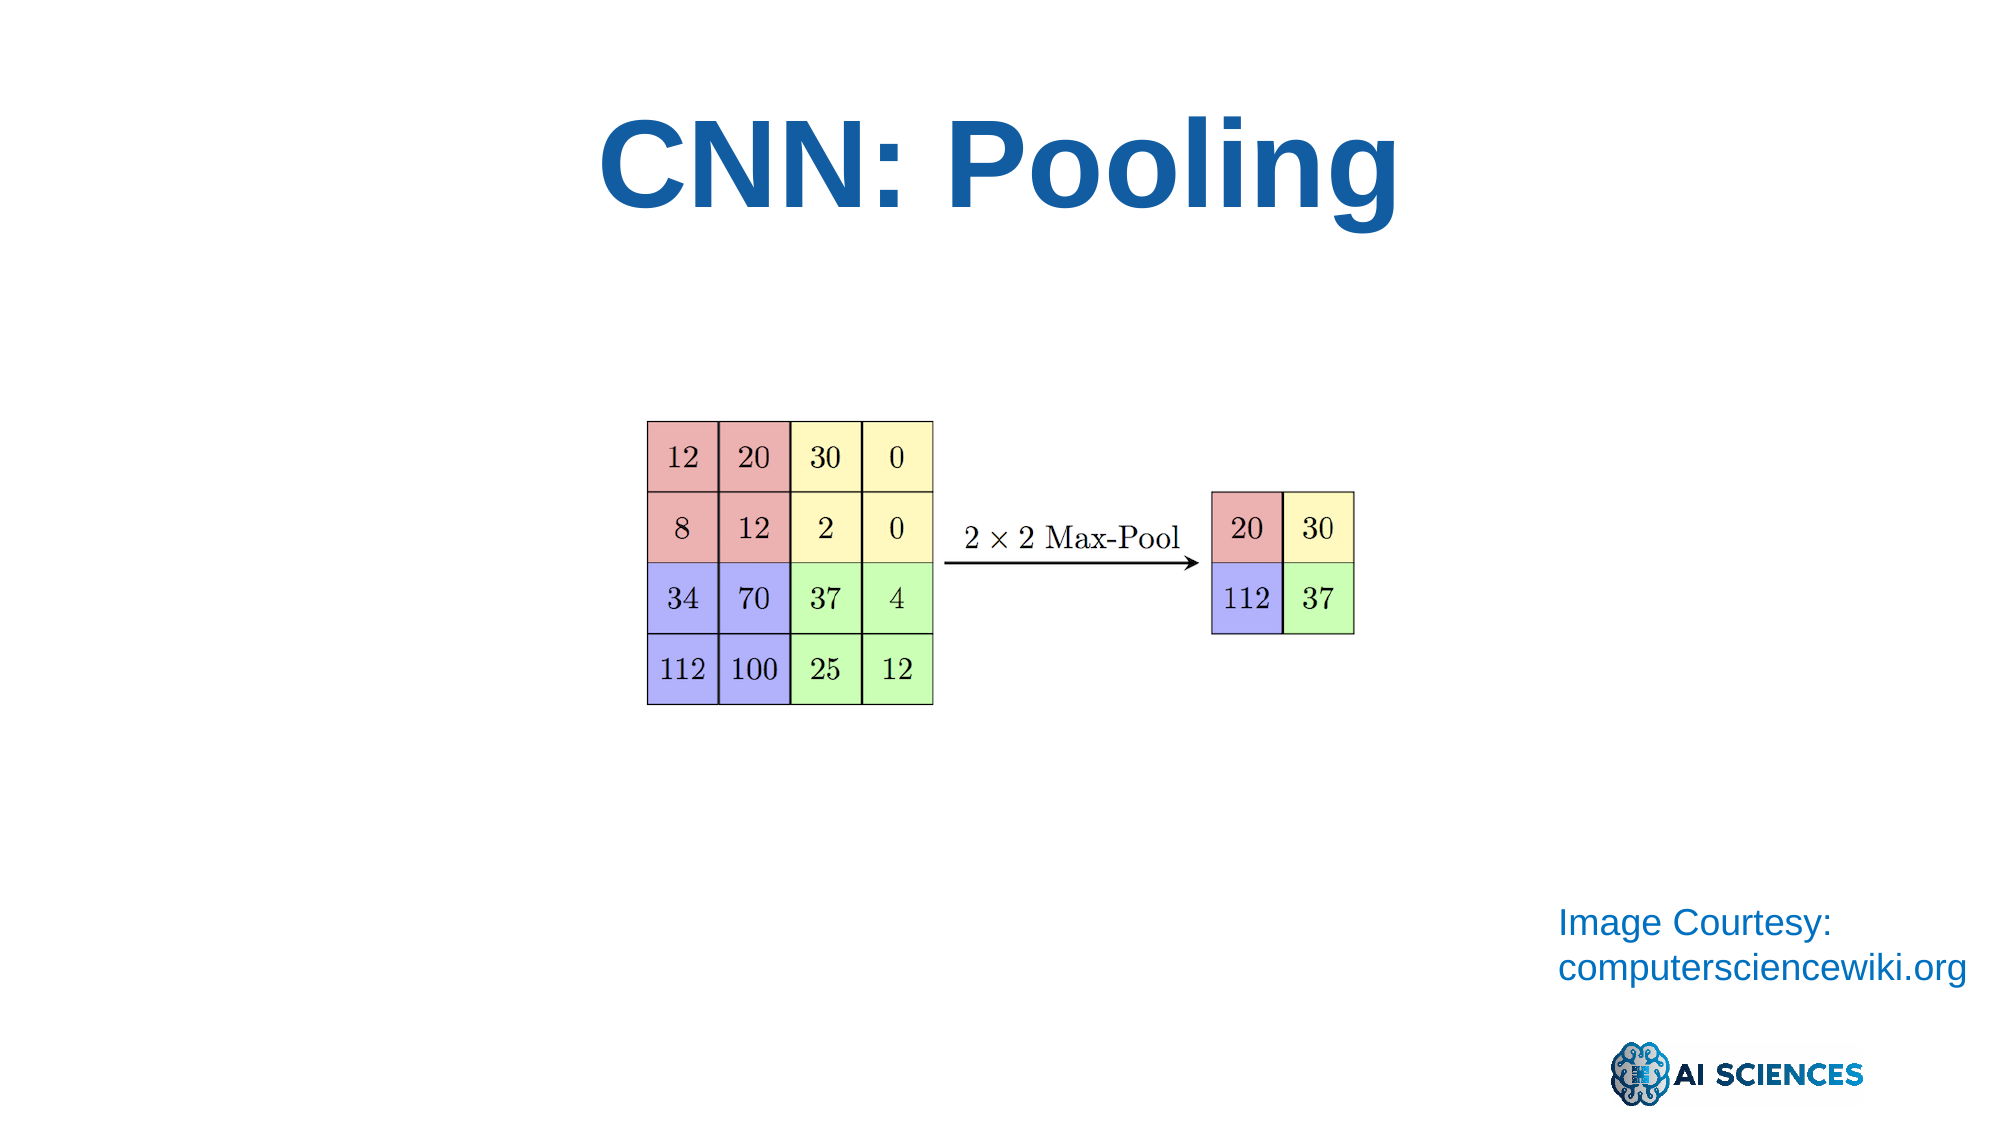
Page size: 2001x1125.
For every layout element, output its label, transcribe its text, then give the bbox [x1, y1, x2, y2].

title CNN: Pooling [137, 102, 1863, 231]
picture [1644, 1047, 1656, 1058]
text_box Image Courtesy: computersciencewiki.org [1543, 890, 2000, 995]
picture [1659, 1080, 1665, 1091]
picture [1611, 1042, 1863, 1106]
picture [1853, 1068, 1863, 1074]
picture [635, 410, 1364, 715]
